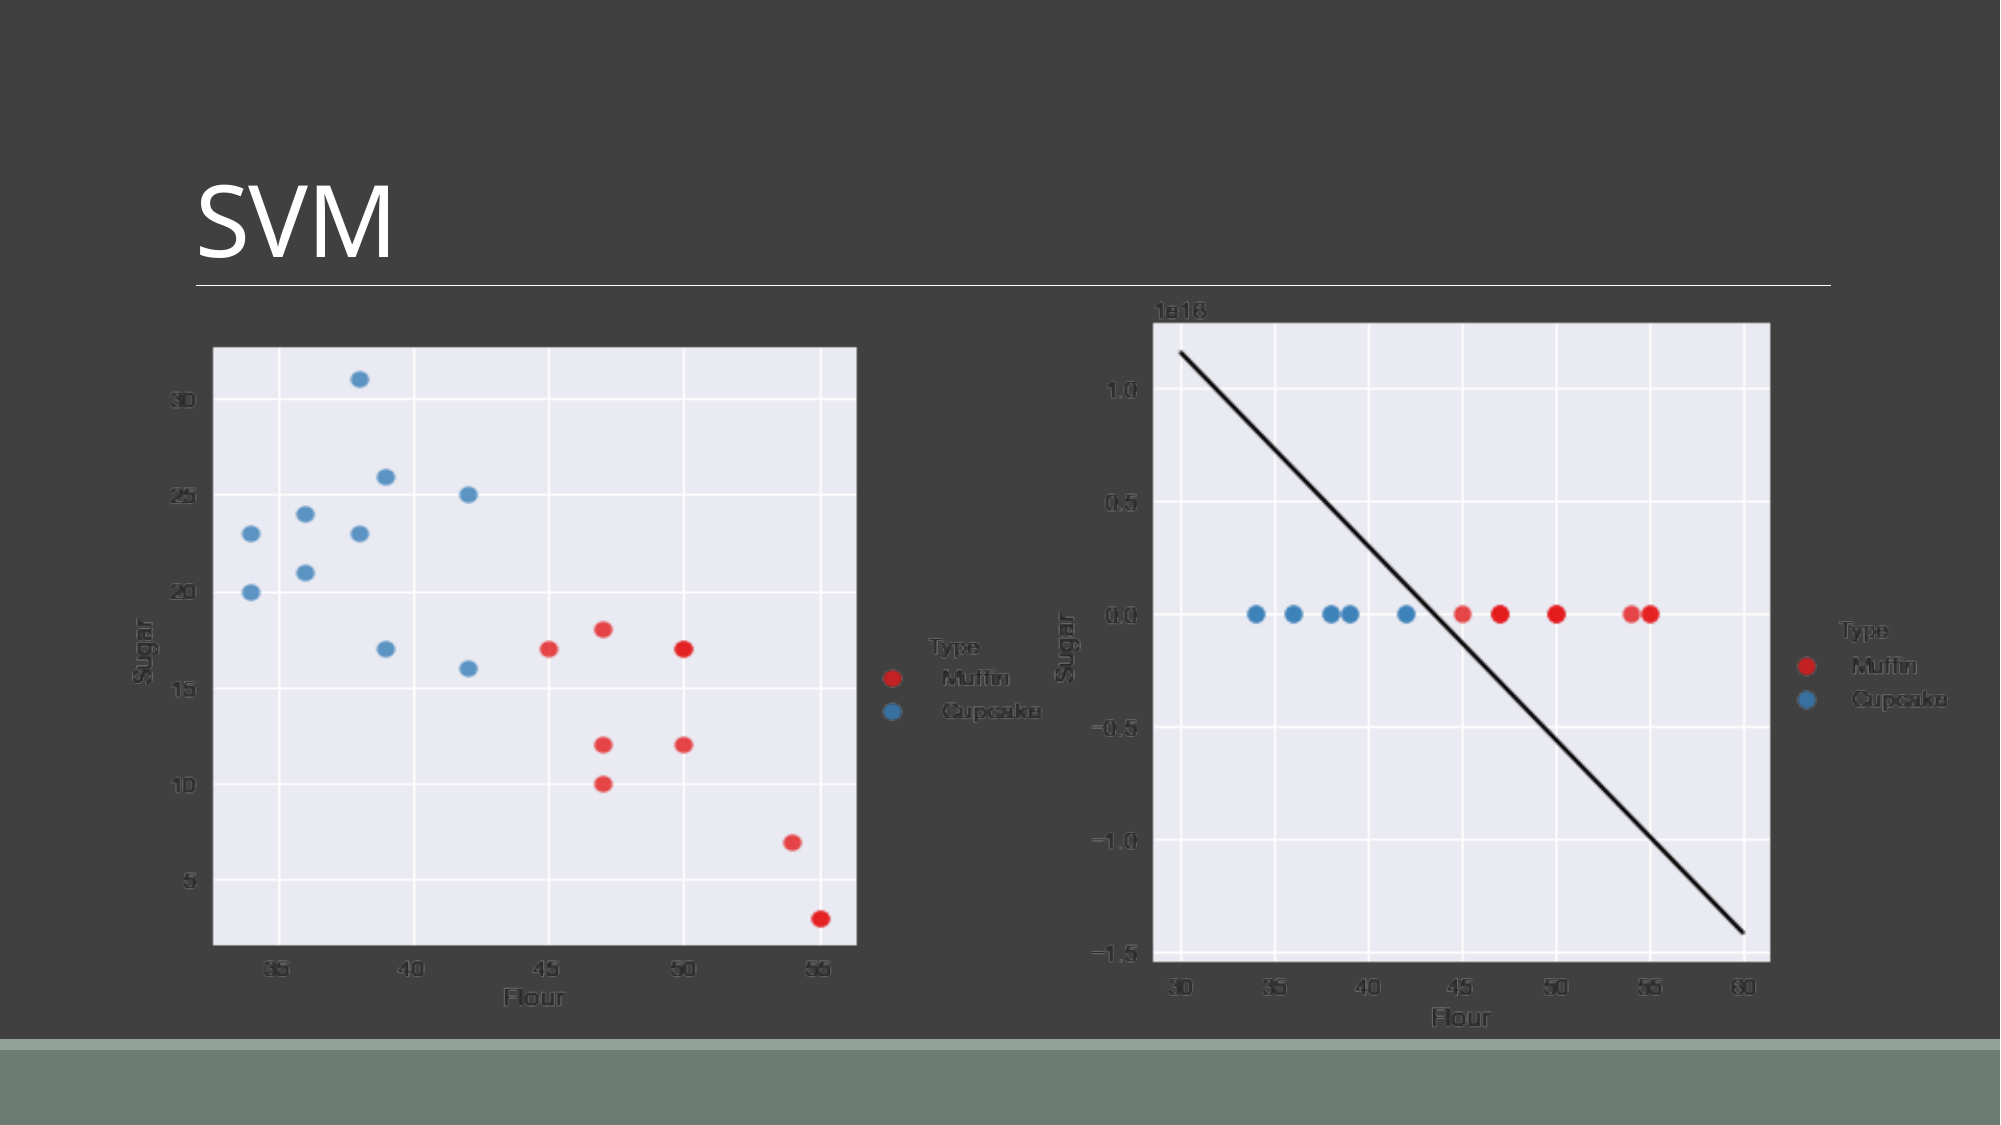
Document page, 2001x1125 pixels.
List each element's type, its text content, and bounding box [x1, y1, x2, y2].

picture [1040, 287, 1972, 1046]
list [118, 335, 1037, 1024]
title SVM [180, 47, 1830, 285]
